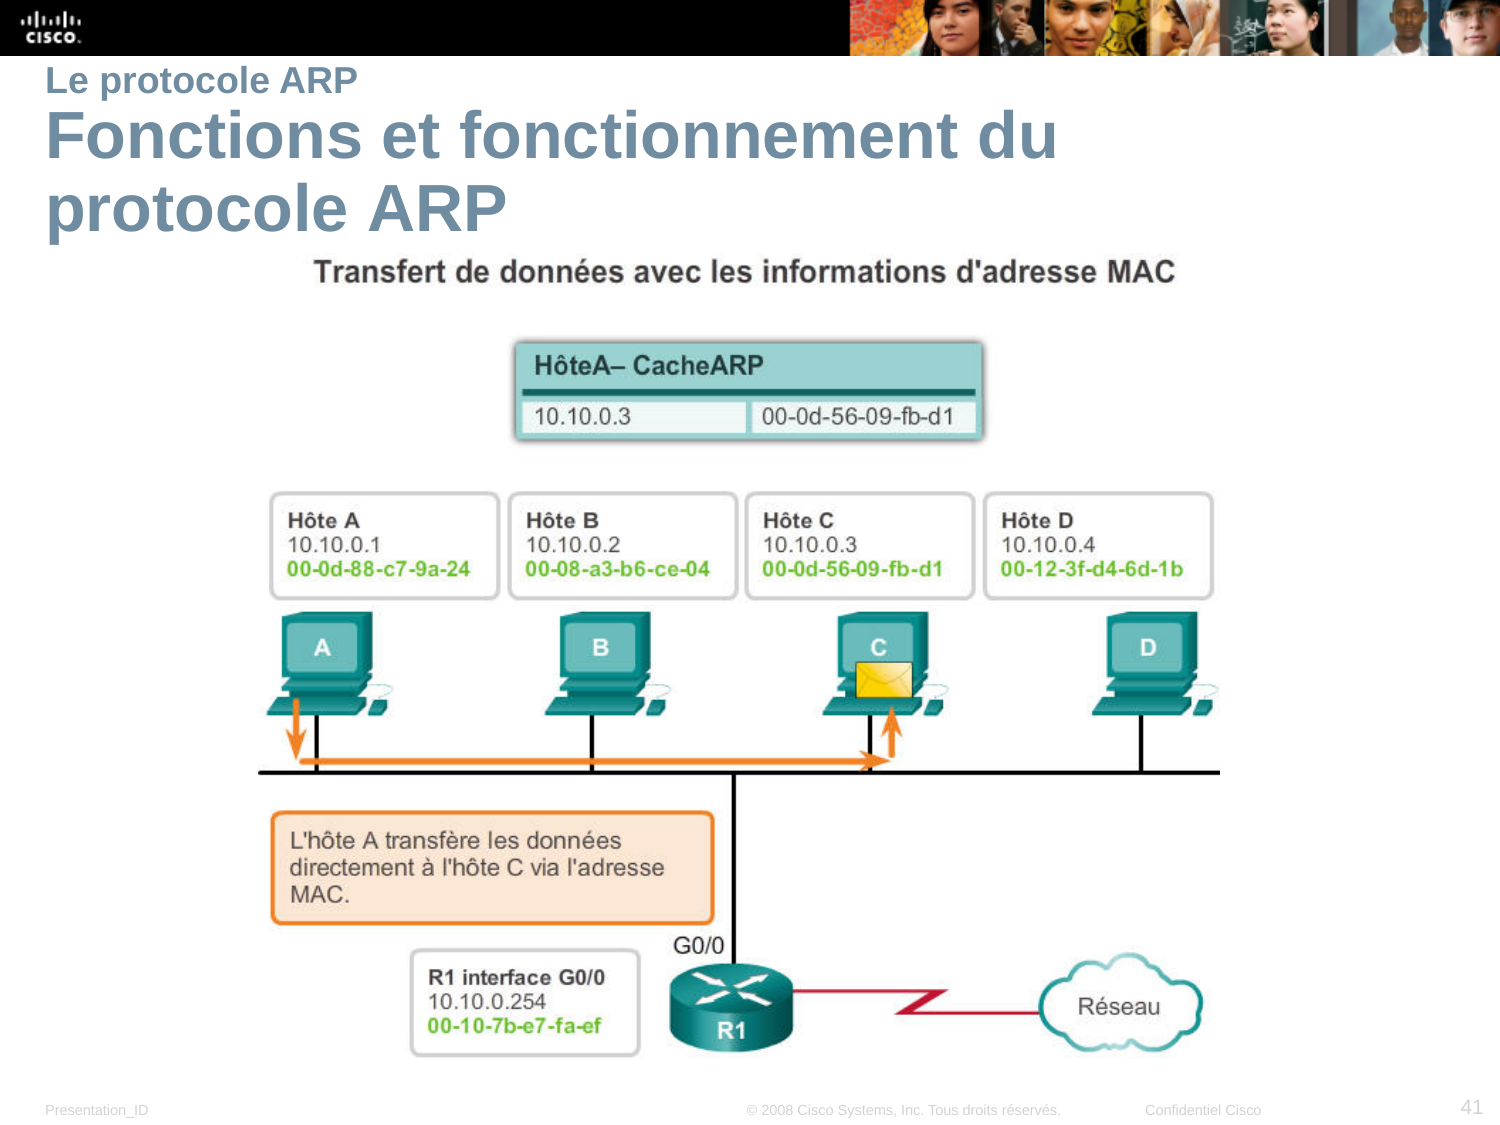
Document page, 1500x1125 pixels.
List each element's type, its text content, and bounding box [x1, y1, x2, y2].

picture [258, 253, 1221, 1083]
title Le protocole ARP Fonctions et fonctionnement du protocole ARP [31, 114, 1471, 253]
picture [0, 0, 1500, 56]
